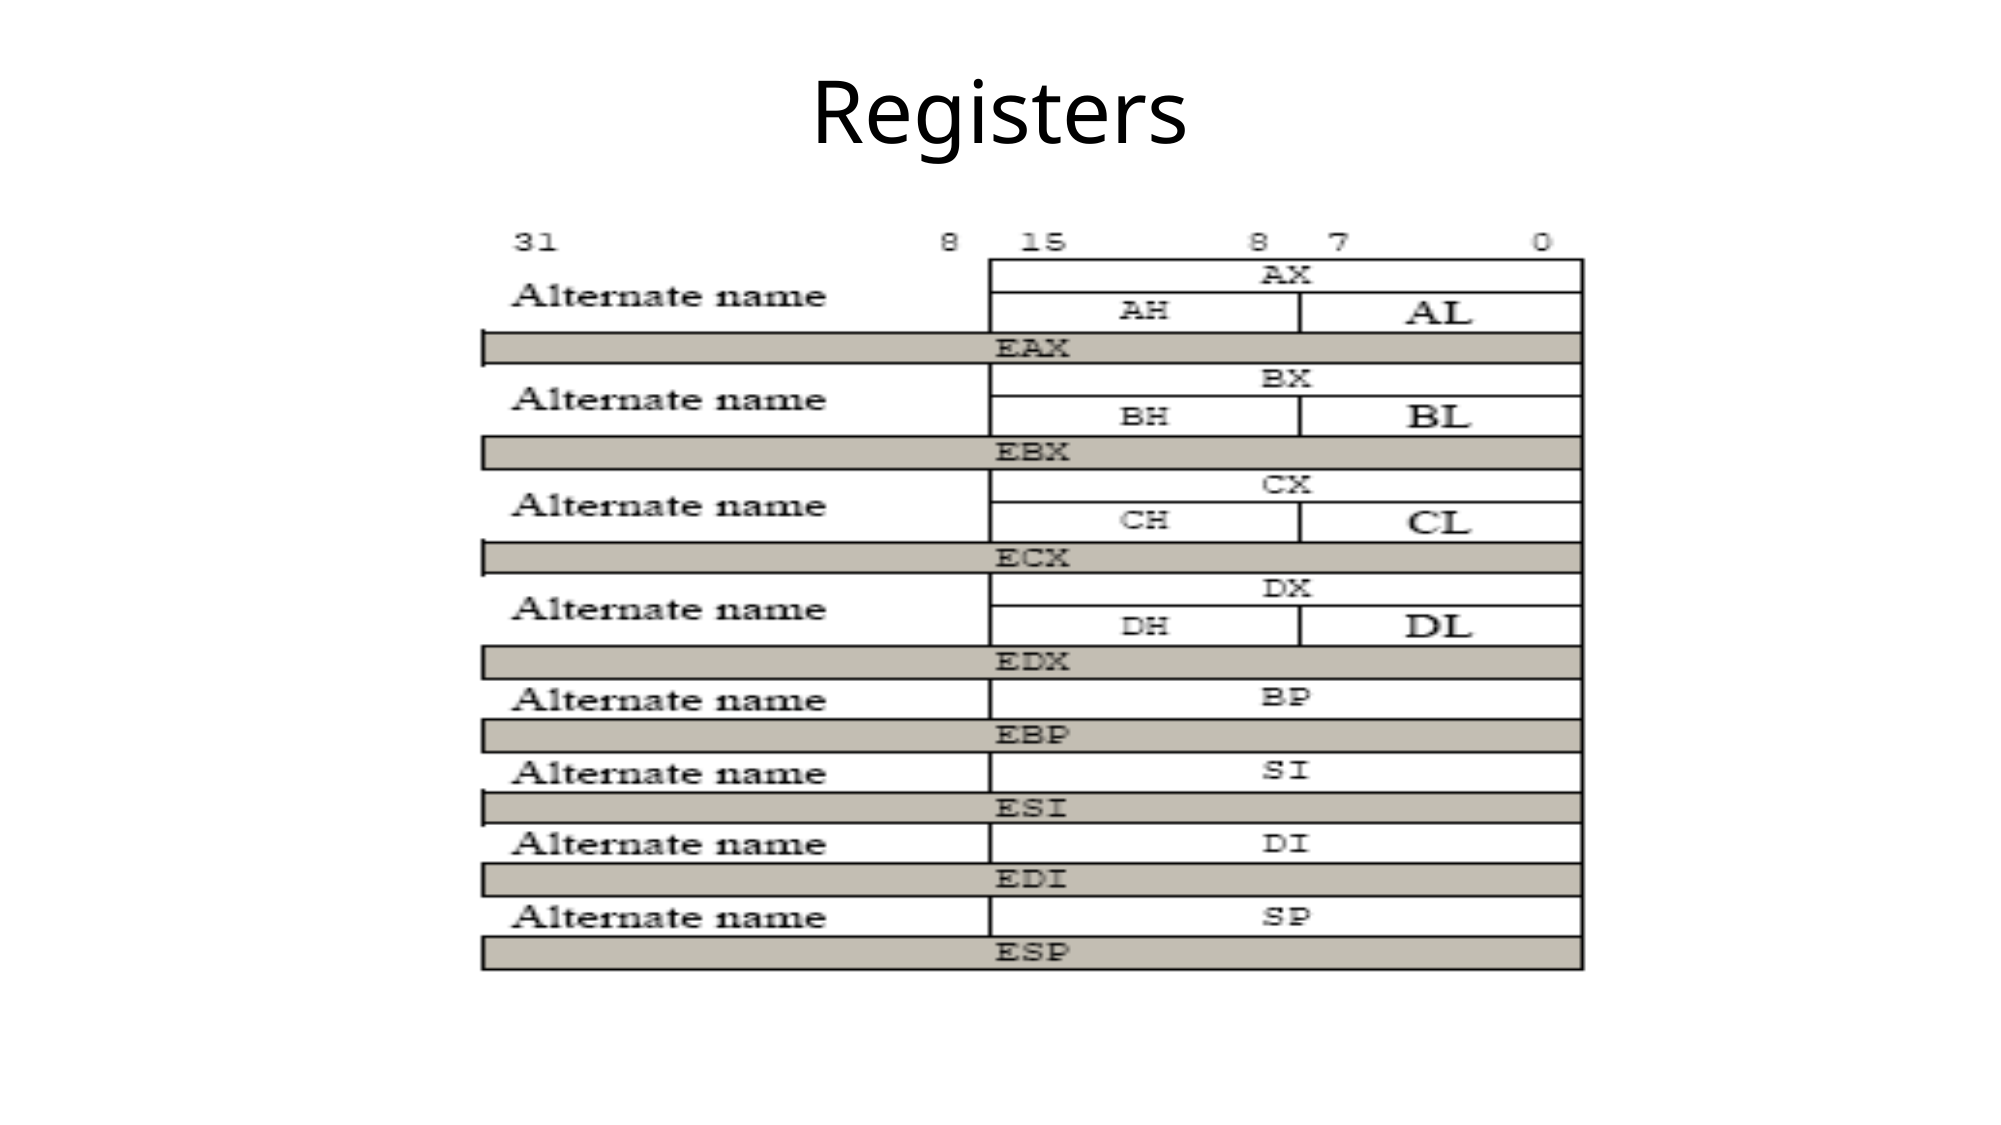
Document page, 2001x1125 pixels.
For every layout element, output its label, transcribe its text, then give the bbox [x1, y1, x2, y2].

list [440, 201, 1640, 1017]
title Registers [137, 59, 1863, 170]
